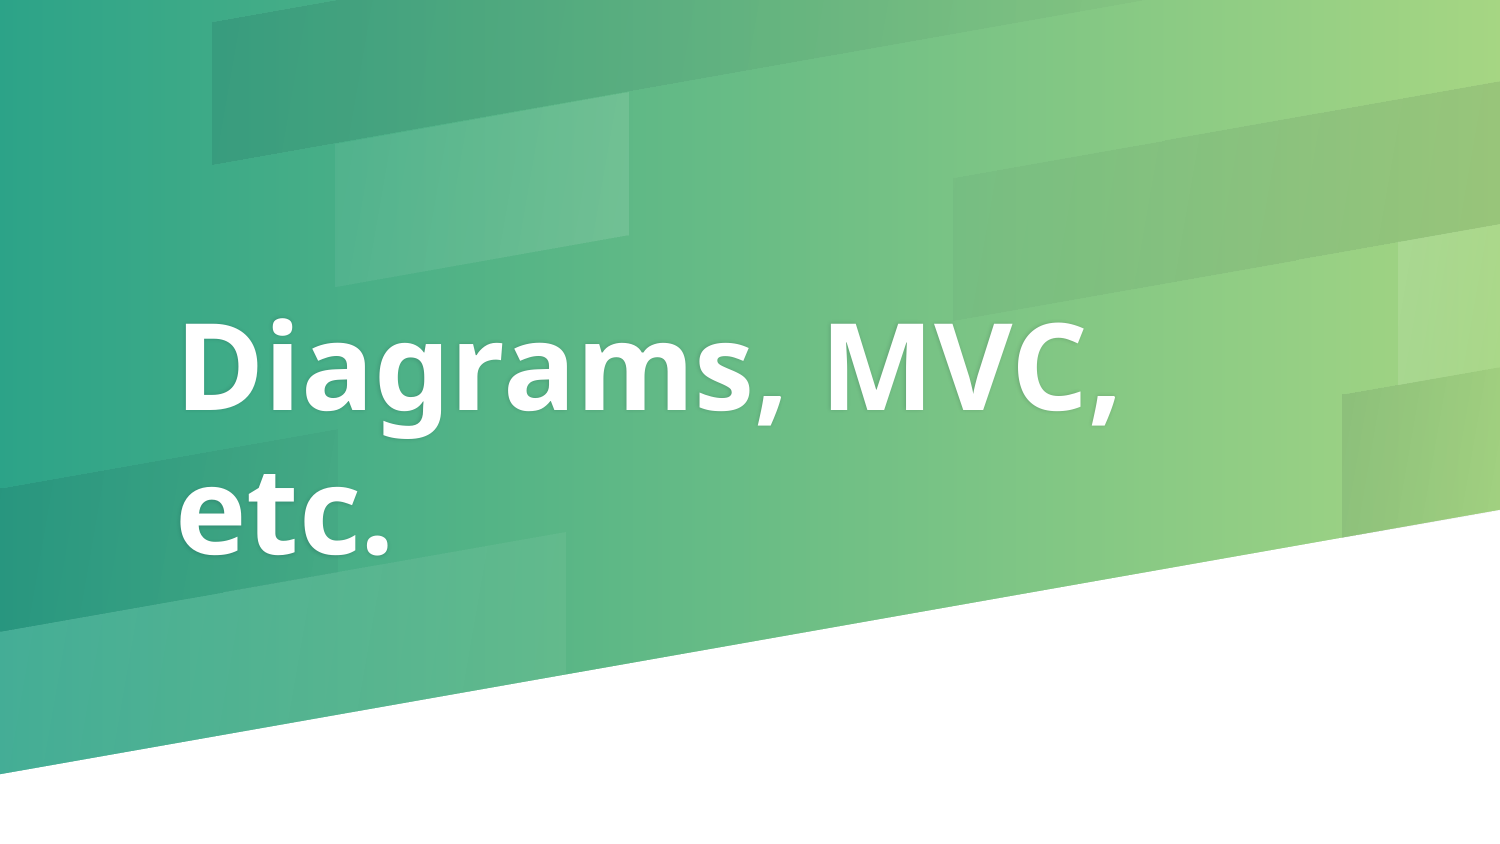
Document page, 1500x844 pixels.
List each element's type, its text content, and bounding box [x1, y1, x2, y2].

title Diagrams, MVC, etc. [175, 289, 1325, 465]
